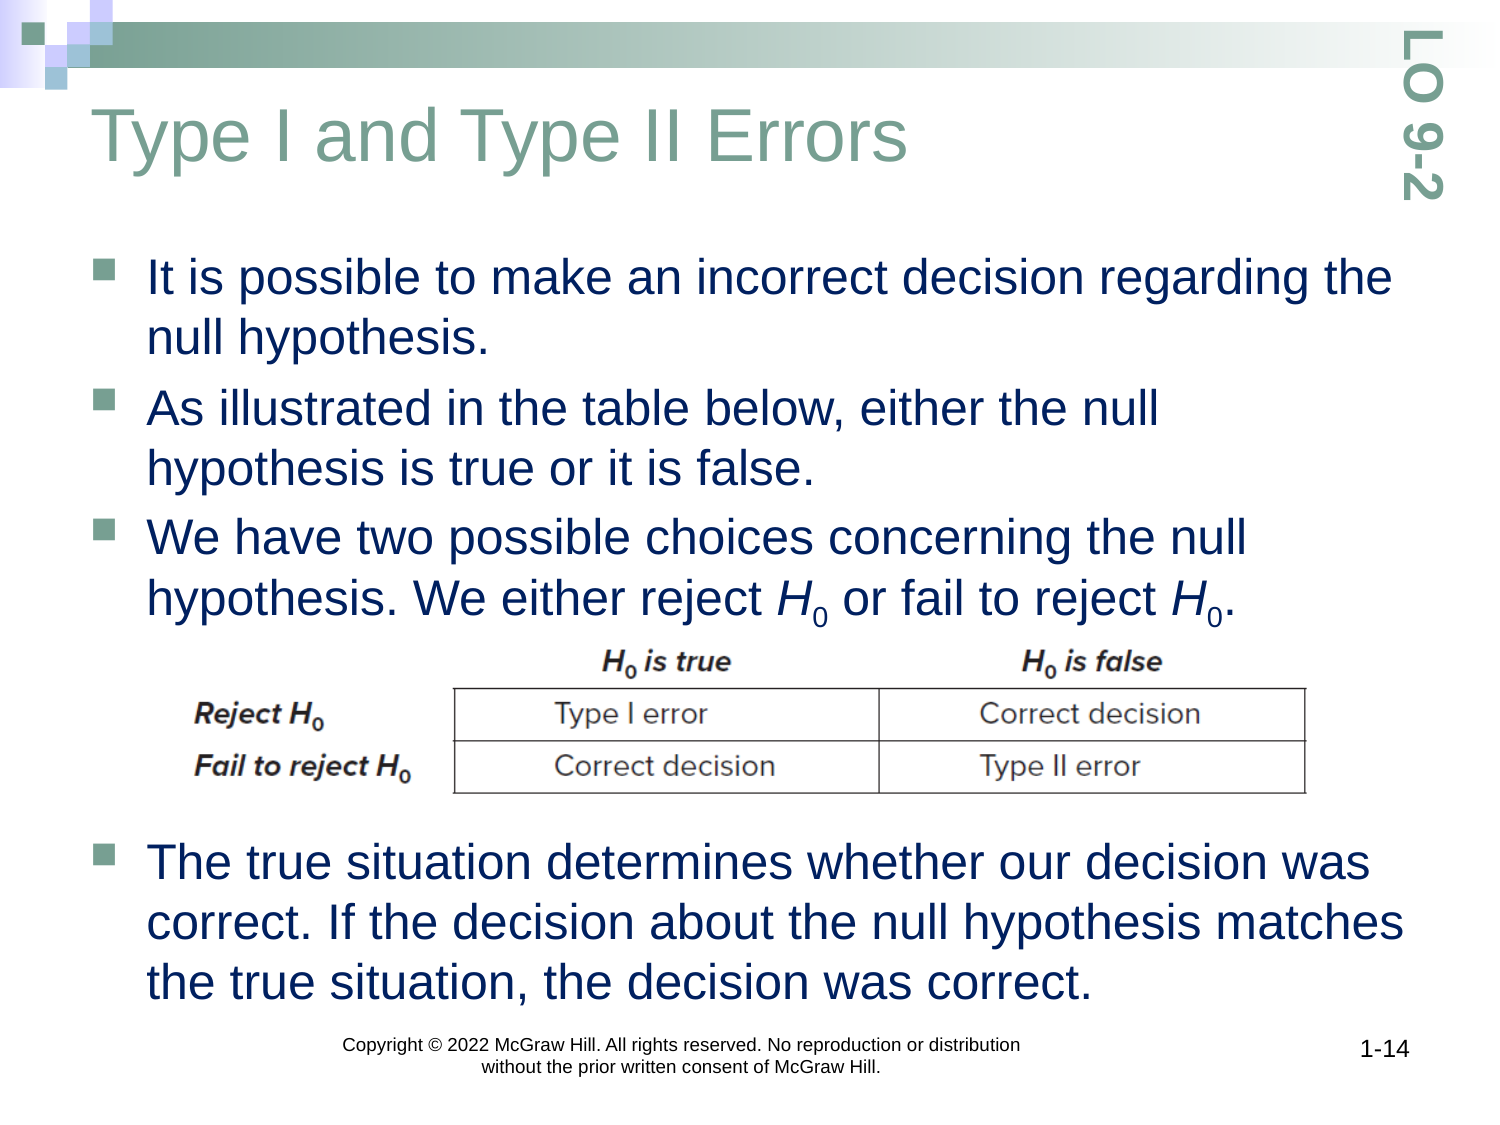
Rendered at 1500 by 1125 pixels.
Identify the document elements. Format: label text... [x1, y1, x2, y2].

footer Copyright © 2022 McGraw Hill. All rights reserved. No reproduction or distribution without the prior written consent of McGraw Hill. [312, 1025, 1050, 1100]
list It is possible to make an incorrect decision regarding the null hypothesis. As illustrated in the table below, either the null hypothesis is true or it is false. We have two possible choices concerning the null hypothesis. We either reject H0 or fail to reject H0. The true situation determines whether our decision was correct. If the decision about the null hypothesis matches the true situation, the decision was correct. [74, 237, 1426, 963]
picture [178, 637, 1322, 813]
list LO 9-2 [1381, 12, 1470, 288]
title Type I and Type II Errors [74, 74, 1381, 188]
slide_number 1-14 [1074, 1025, 1425, 1100]
